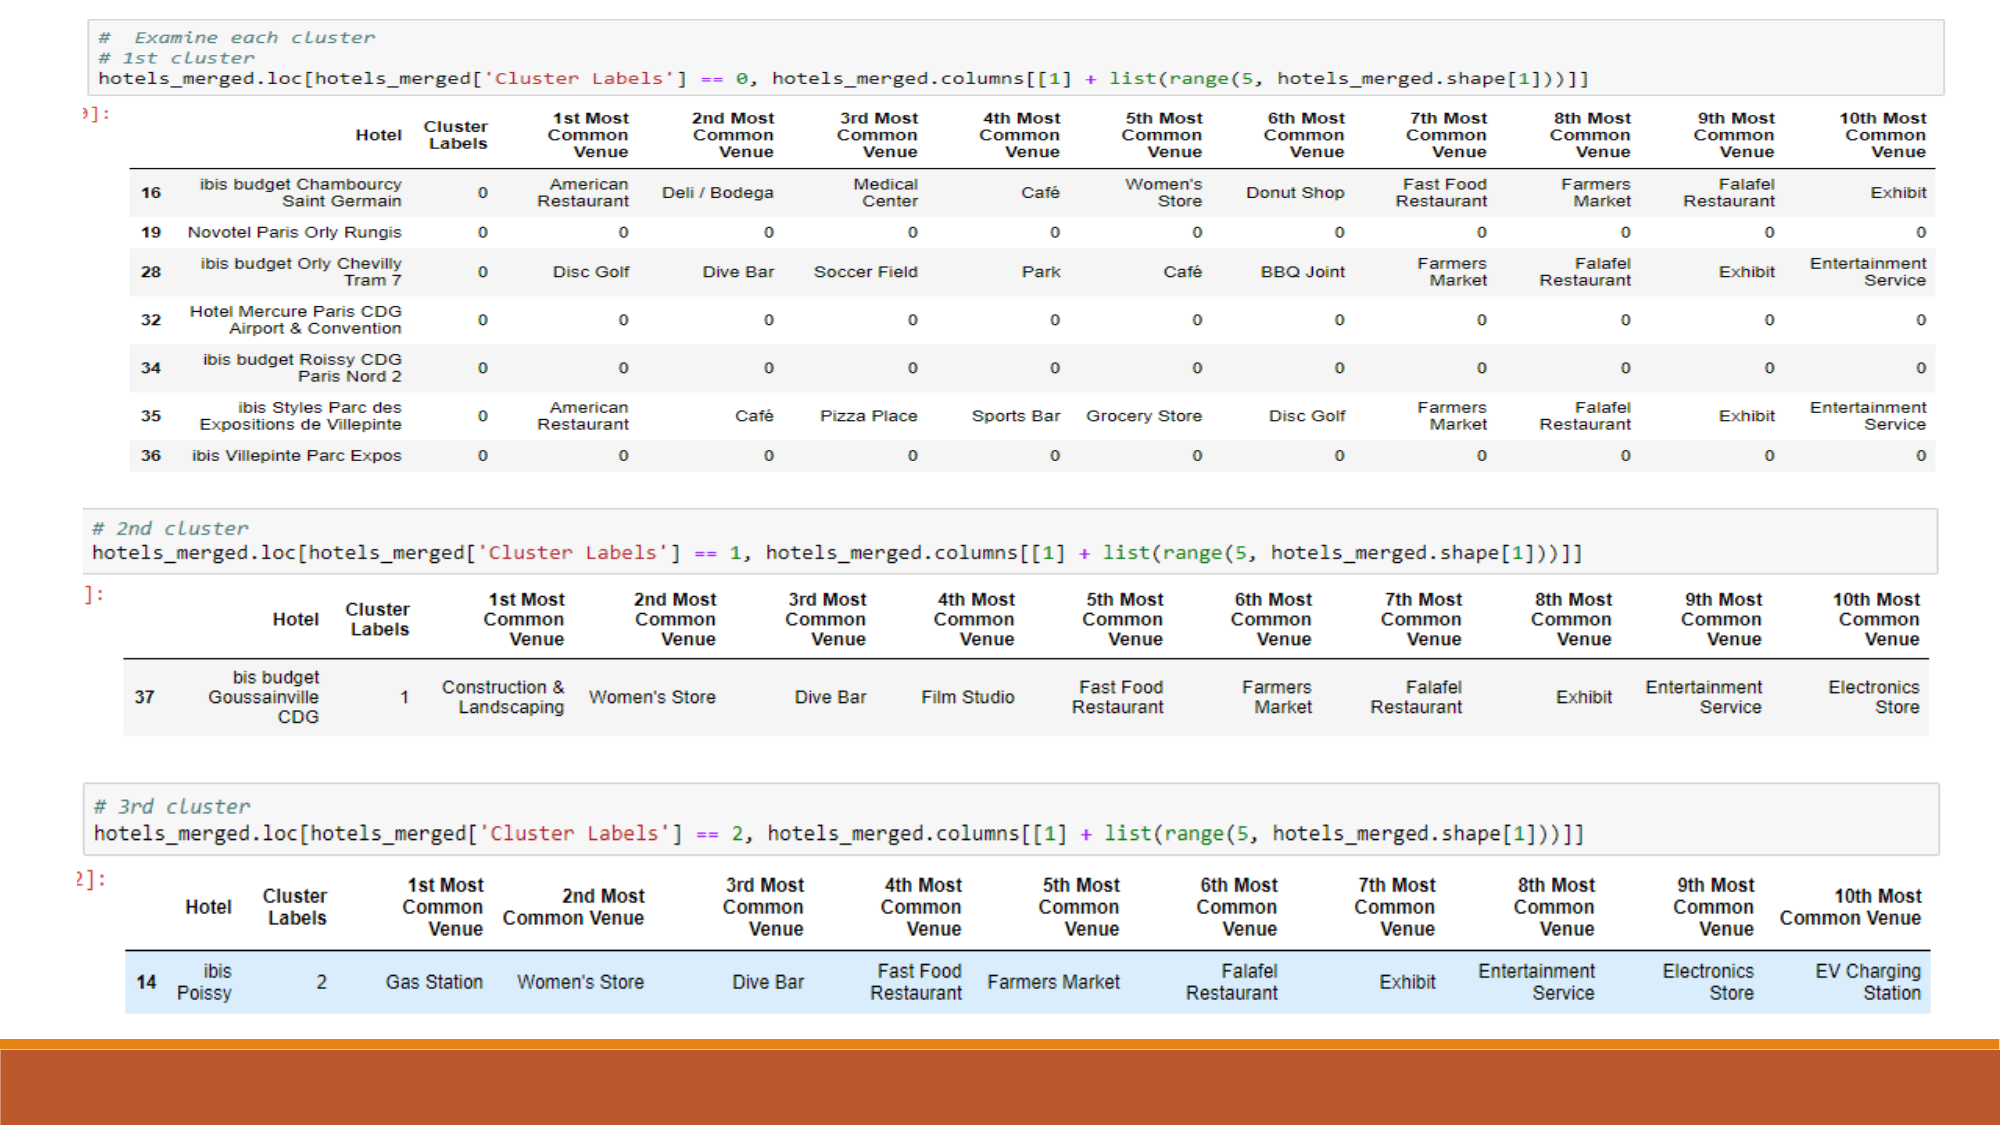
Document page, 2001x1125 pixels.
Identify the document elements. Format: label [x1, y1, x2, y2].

picture [82, 18, 1953, 479]
picture [82, 503, 1945, 753]
picture [76, 777, 1945, 1026]
